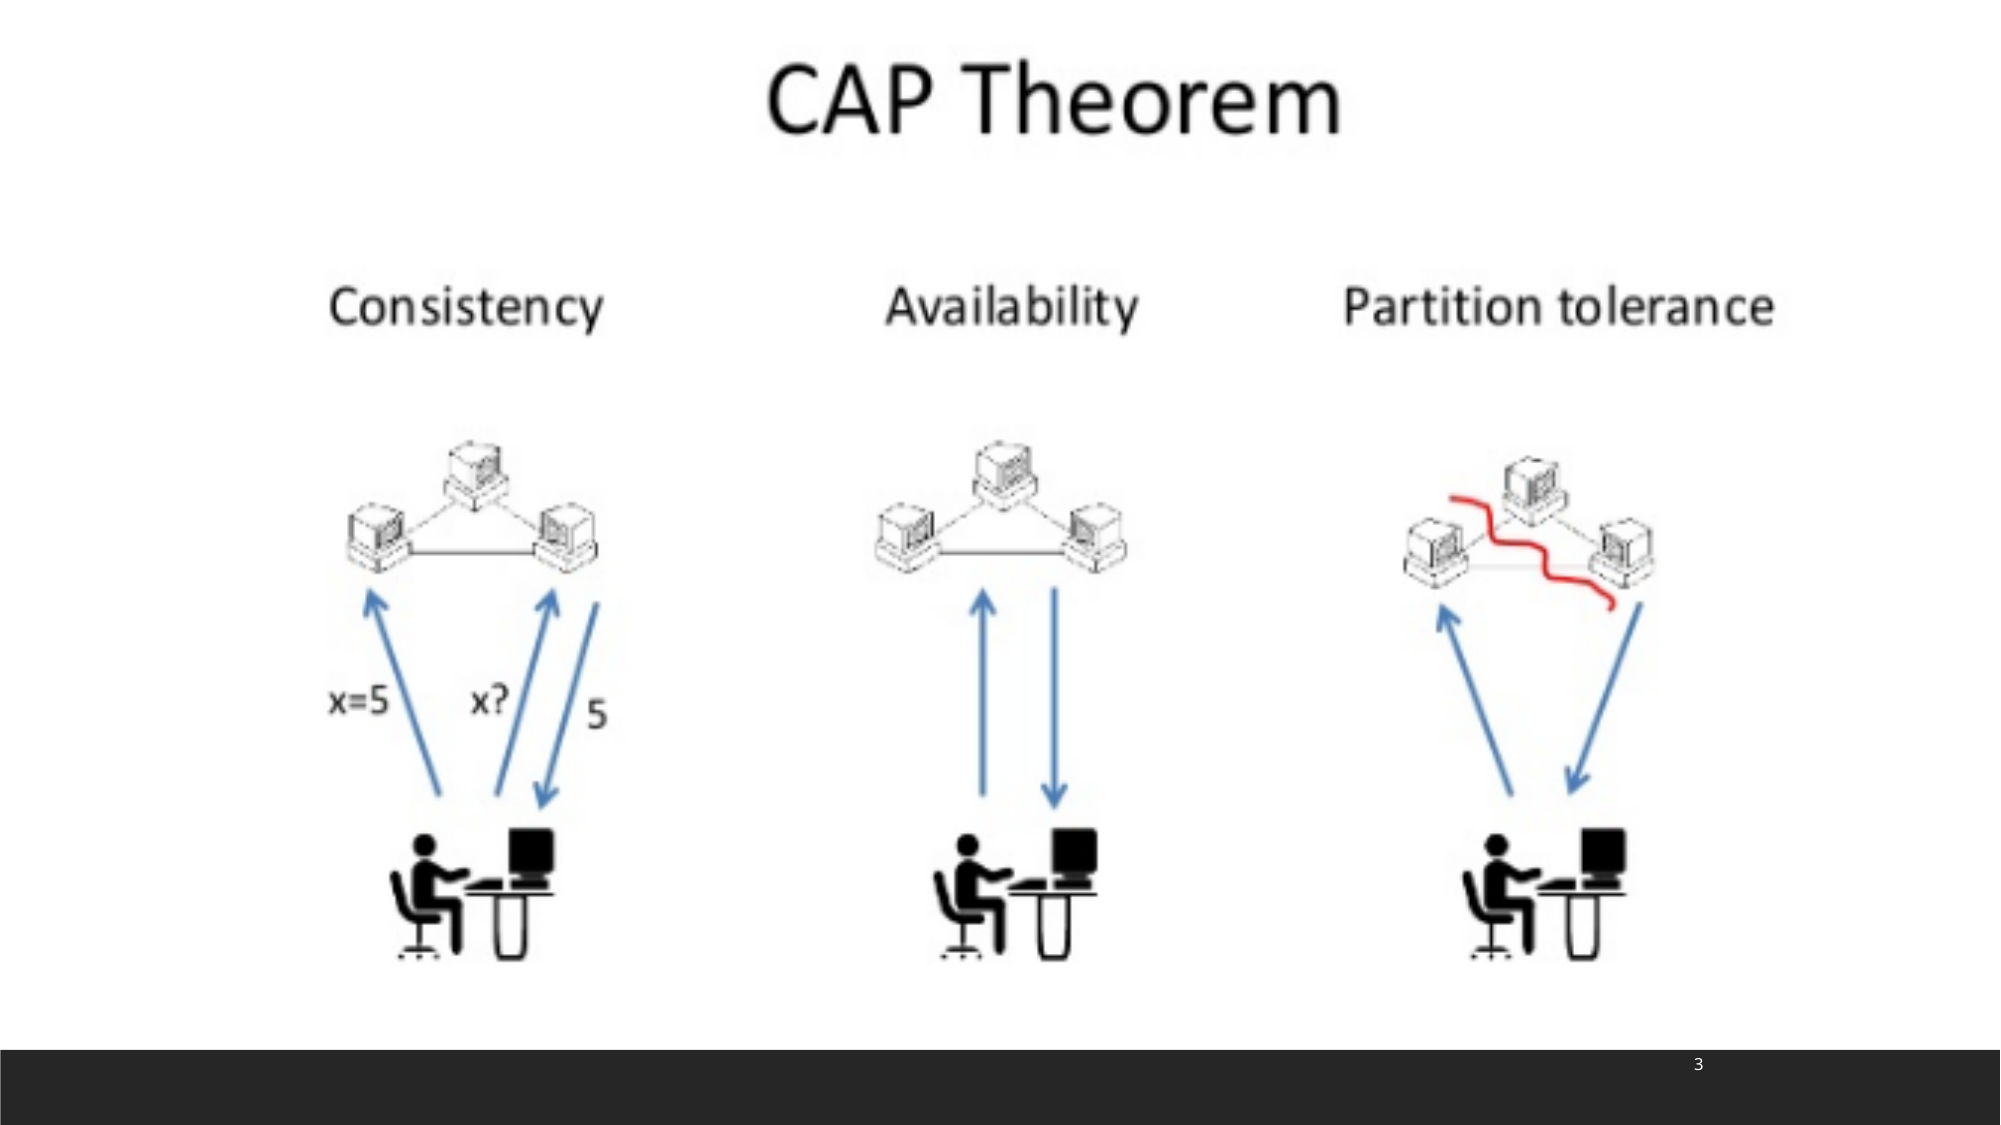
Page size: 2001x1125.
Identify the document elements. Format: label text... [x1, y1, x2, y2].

picture [250, 31, 1801, 1046]
slide_number 3 [1628, 1054, 1719, 1125]
